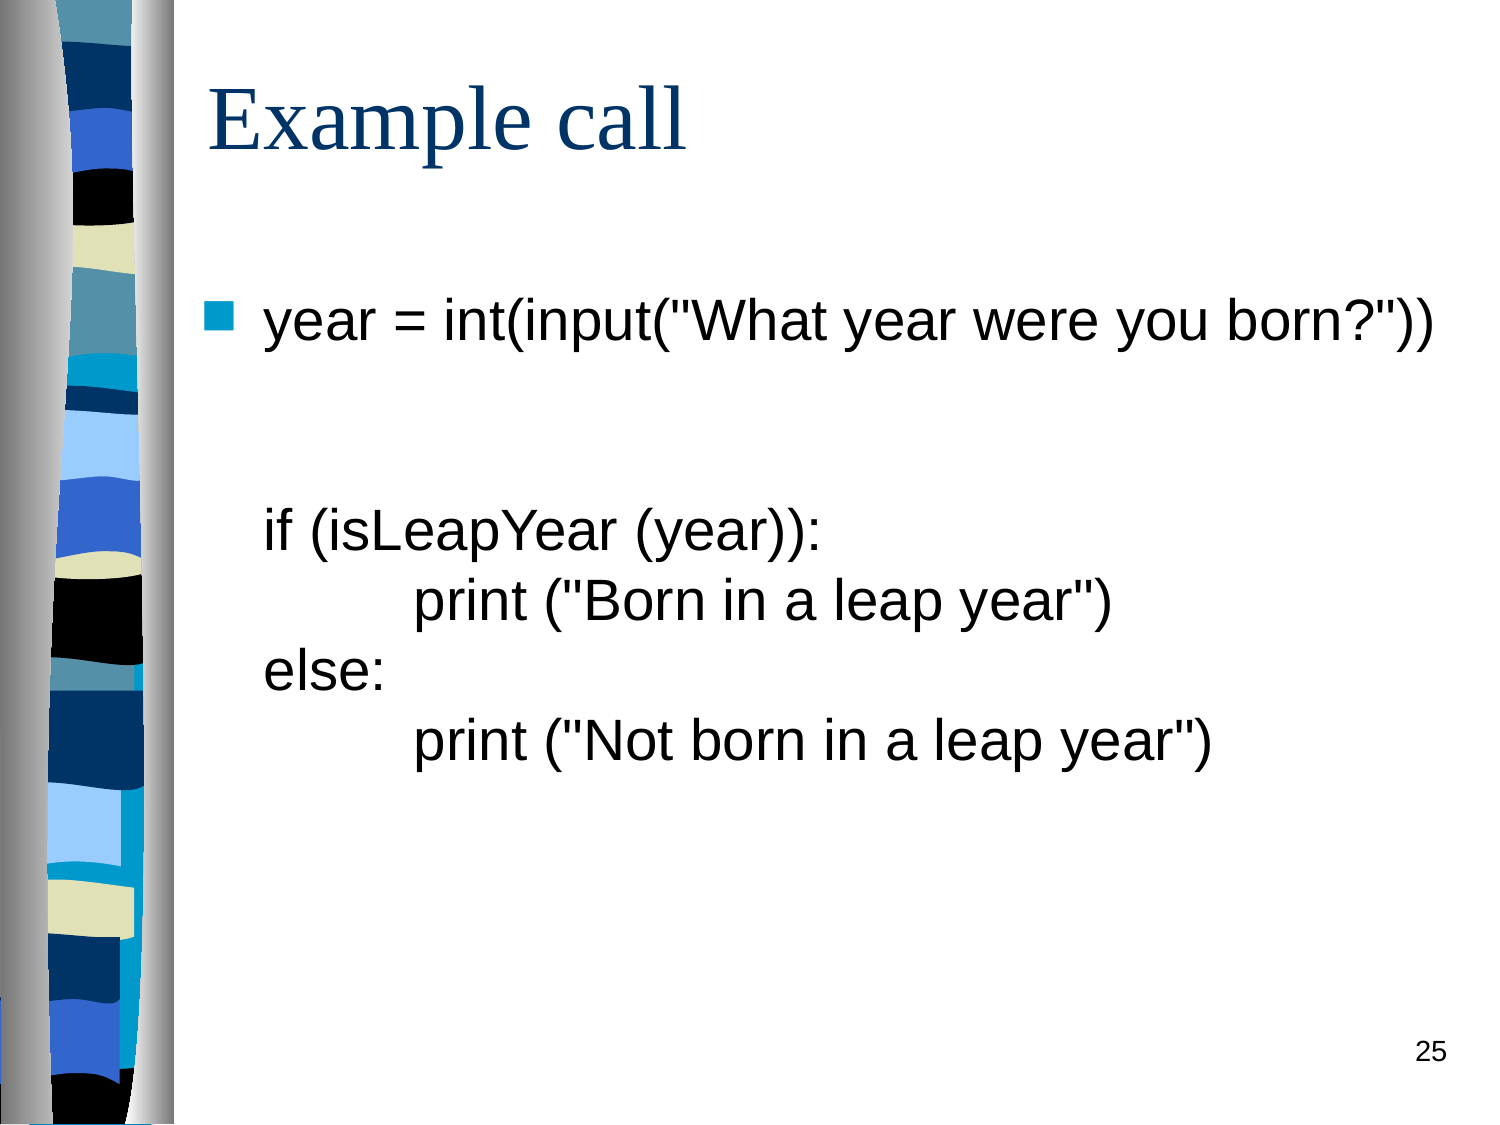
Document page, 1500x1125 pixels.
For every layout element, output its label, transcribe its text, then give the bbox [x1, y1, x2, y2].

slide_number 25 [1149, 1024, 1463, 1101]
title Example call [192, 37, 1468, 188]
list year = int(input("What year were you born?")) if (isLeapYear (year)): print ("Born in a leap year") else: print ("Not born in a leap year") [192, 275, 1468, 875]
